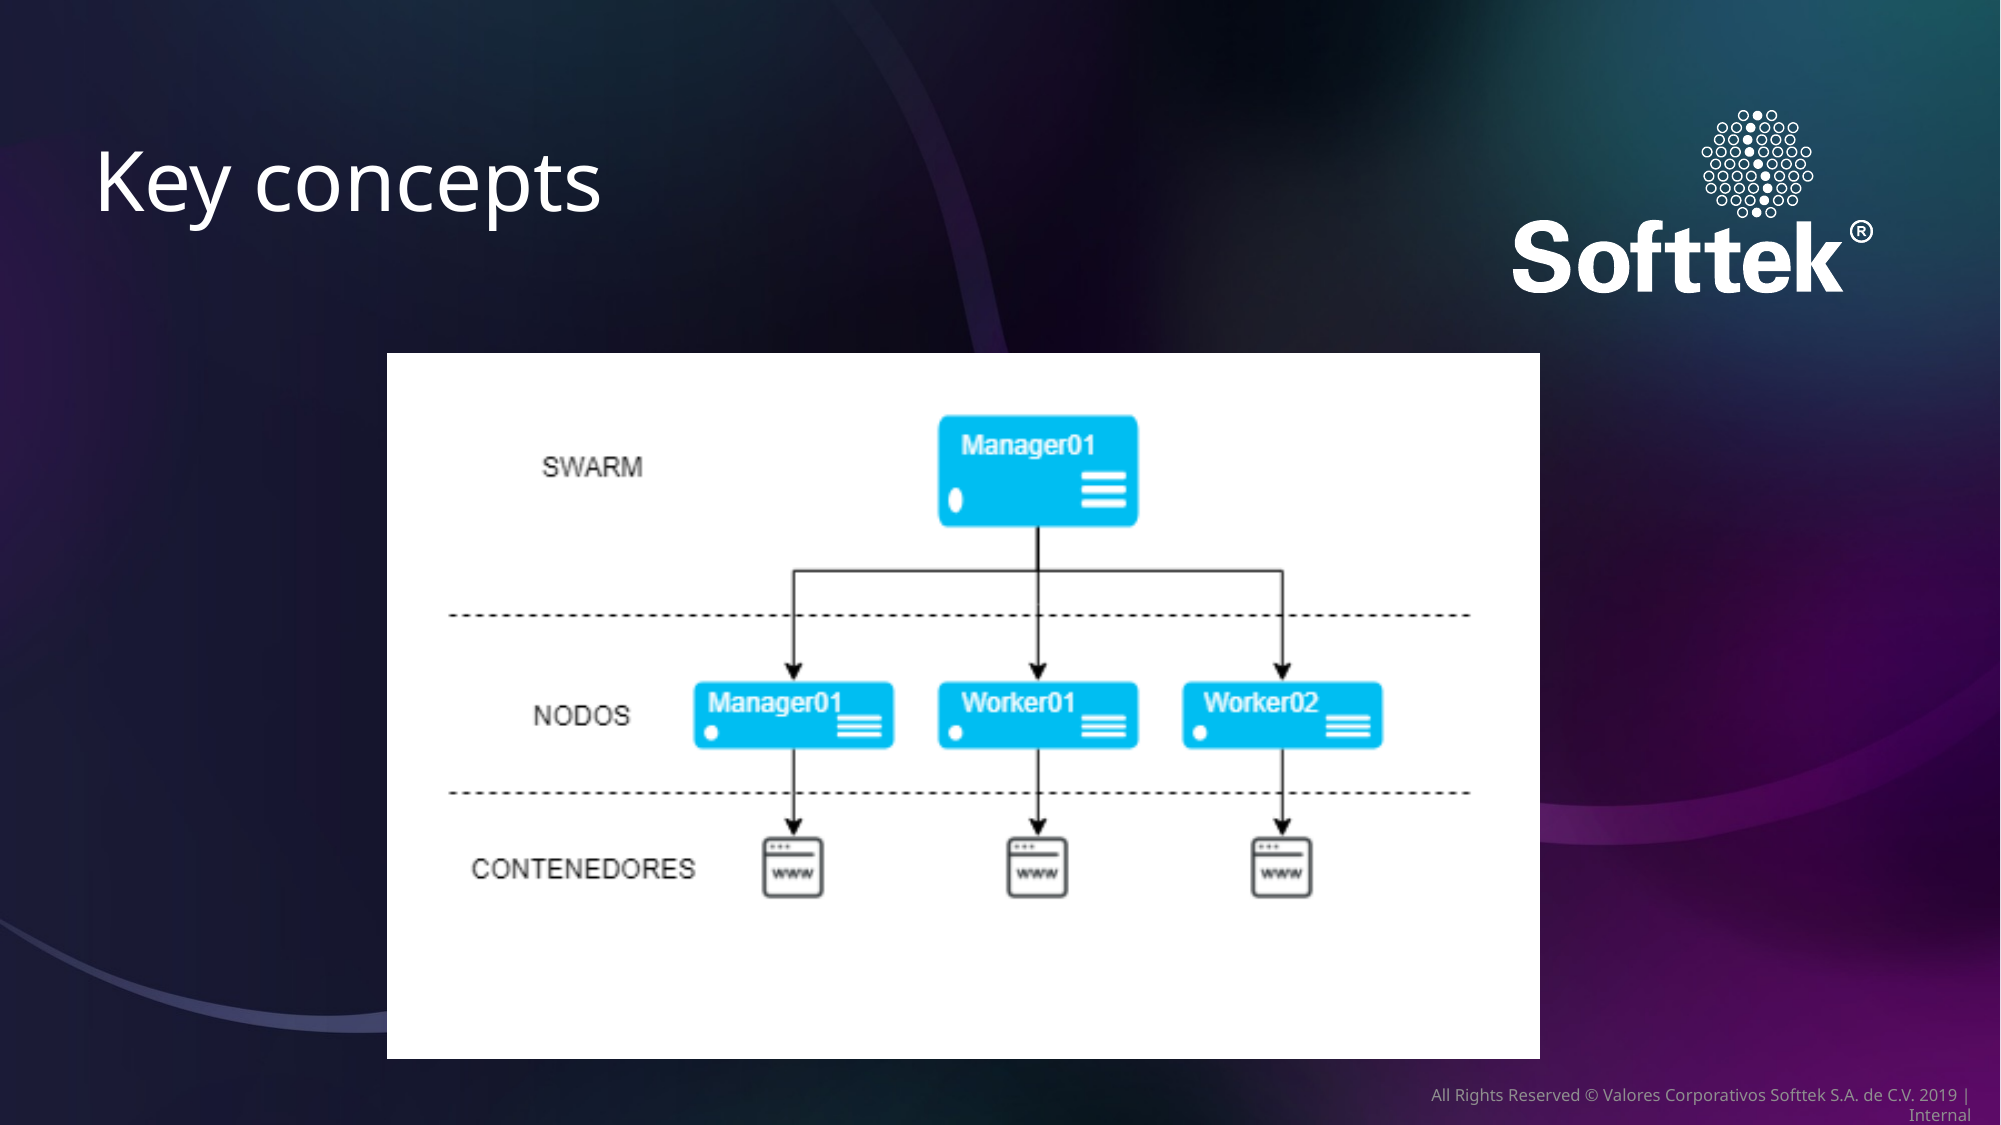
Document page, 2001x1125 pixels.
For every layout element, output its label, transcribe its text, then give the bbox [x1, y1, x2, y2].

title Key concepts [78, 96, 1479, 237]
picture [0, 0, 2001, 1125]
